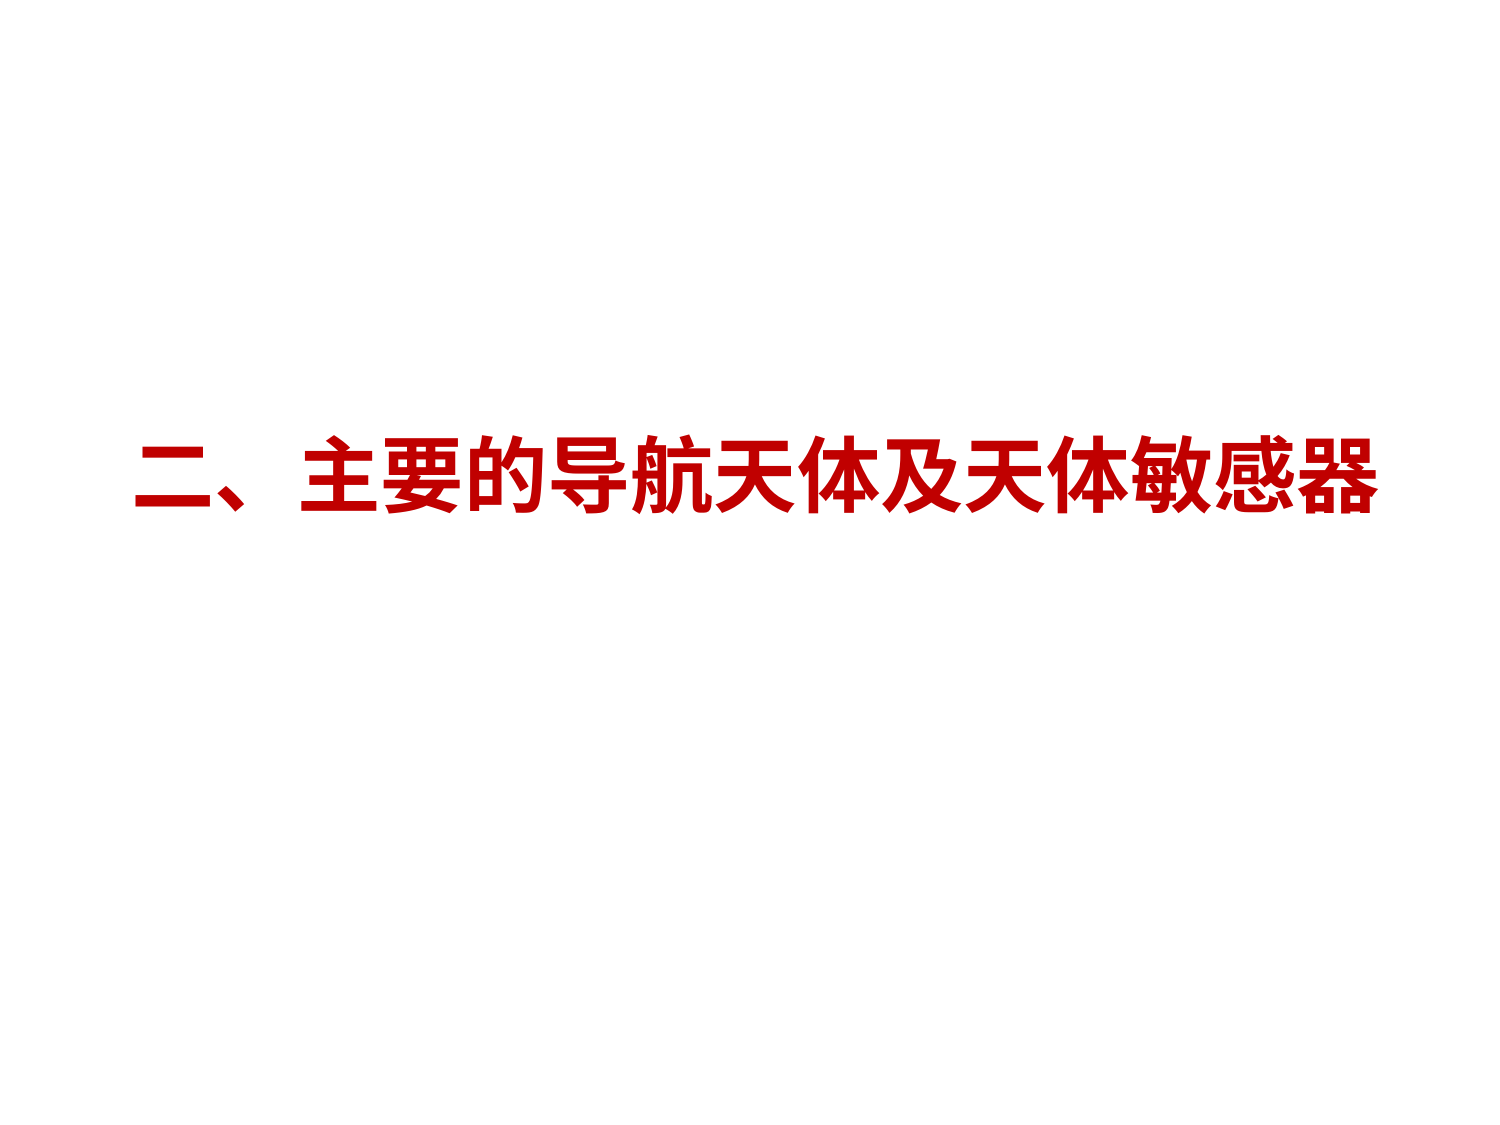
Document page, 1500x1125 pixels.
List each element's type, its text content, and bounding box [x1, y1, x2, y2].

title 二、主要的导航天体及天体敏感器 [64, 349, 1447, 591]
